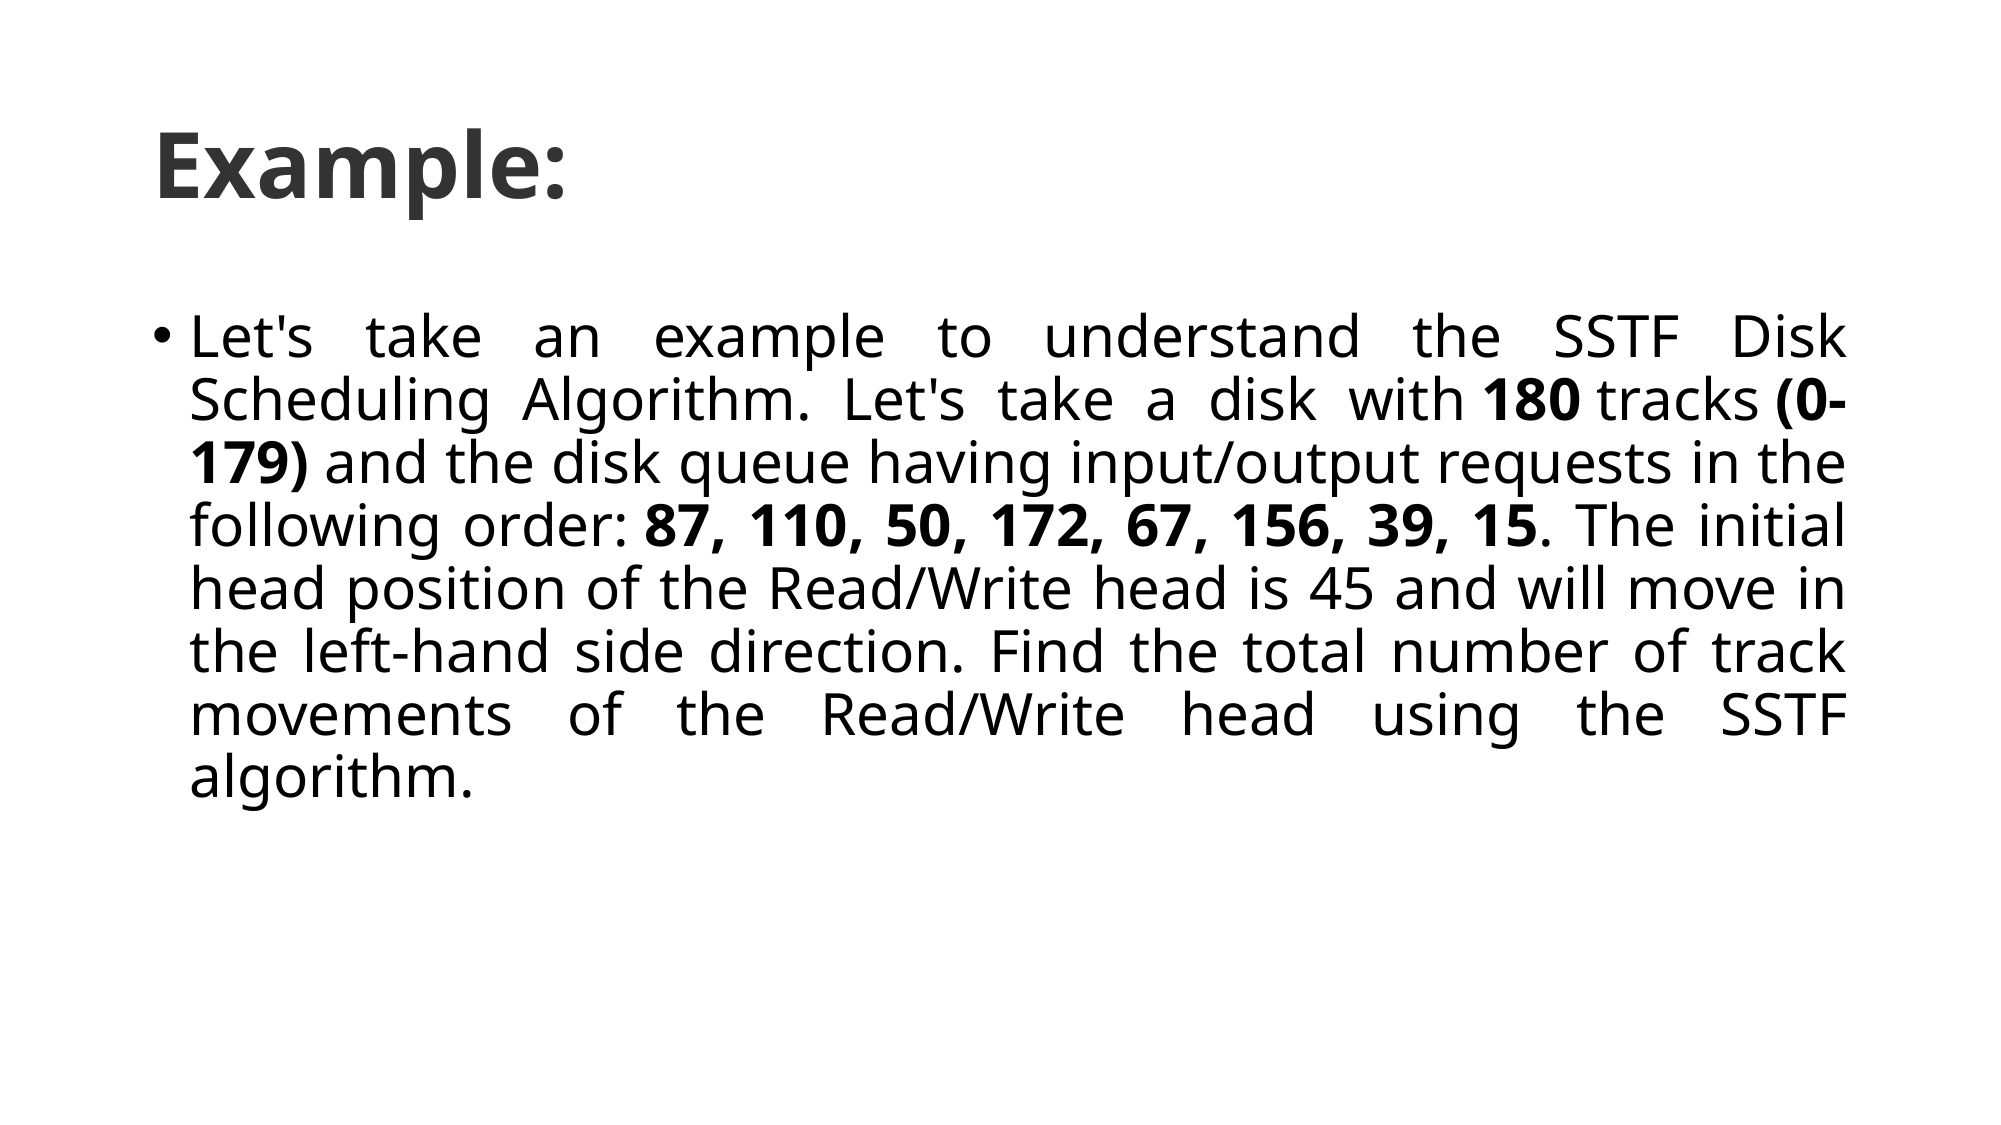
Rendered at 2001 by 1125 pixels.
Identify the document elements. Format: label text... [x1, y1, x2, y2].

list Let's take an example to understand the SSTF Disk Scheduling Algorithm. Let's take a disk with 180 tracks (0-179) and the disk queue having input/output requests in the following order: 87, 110, 50, 172, 67, 156, 39, 15. The initial head position of the Read/Write head is 45 and will move in the left-hand side direction. Find the total number of track movements of the Read/Write head using the SSTF algorithm. [137, 299, 1863, 1014]
title Example: [137, 59, 1863, 278]
